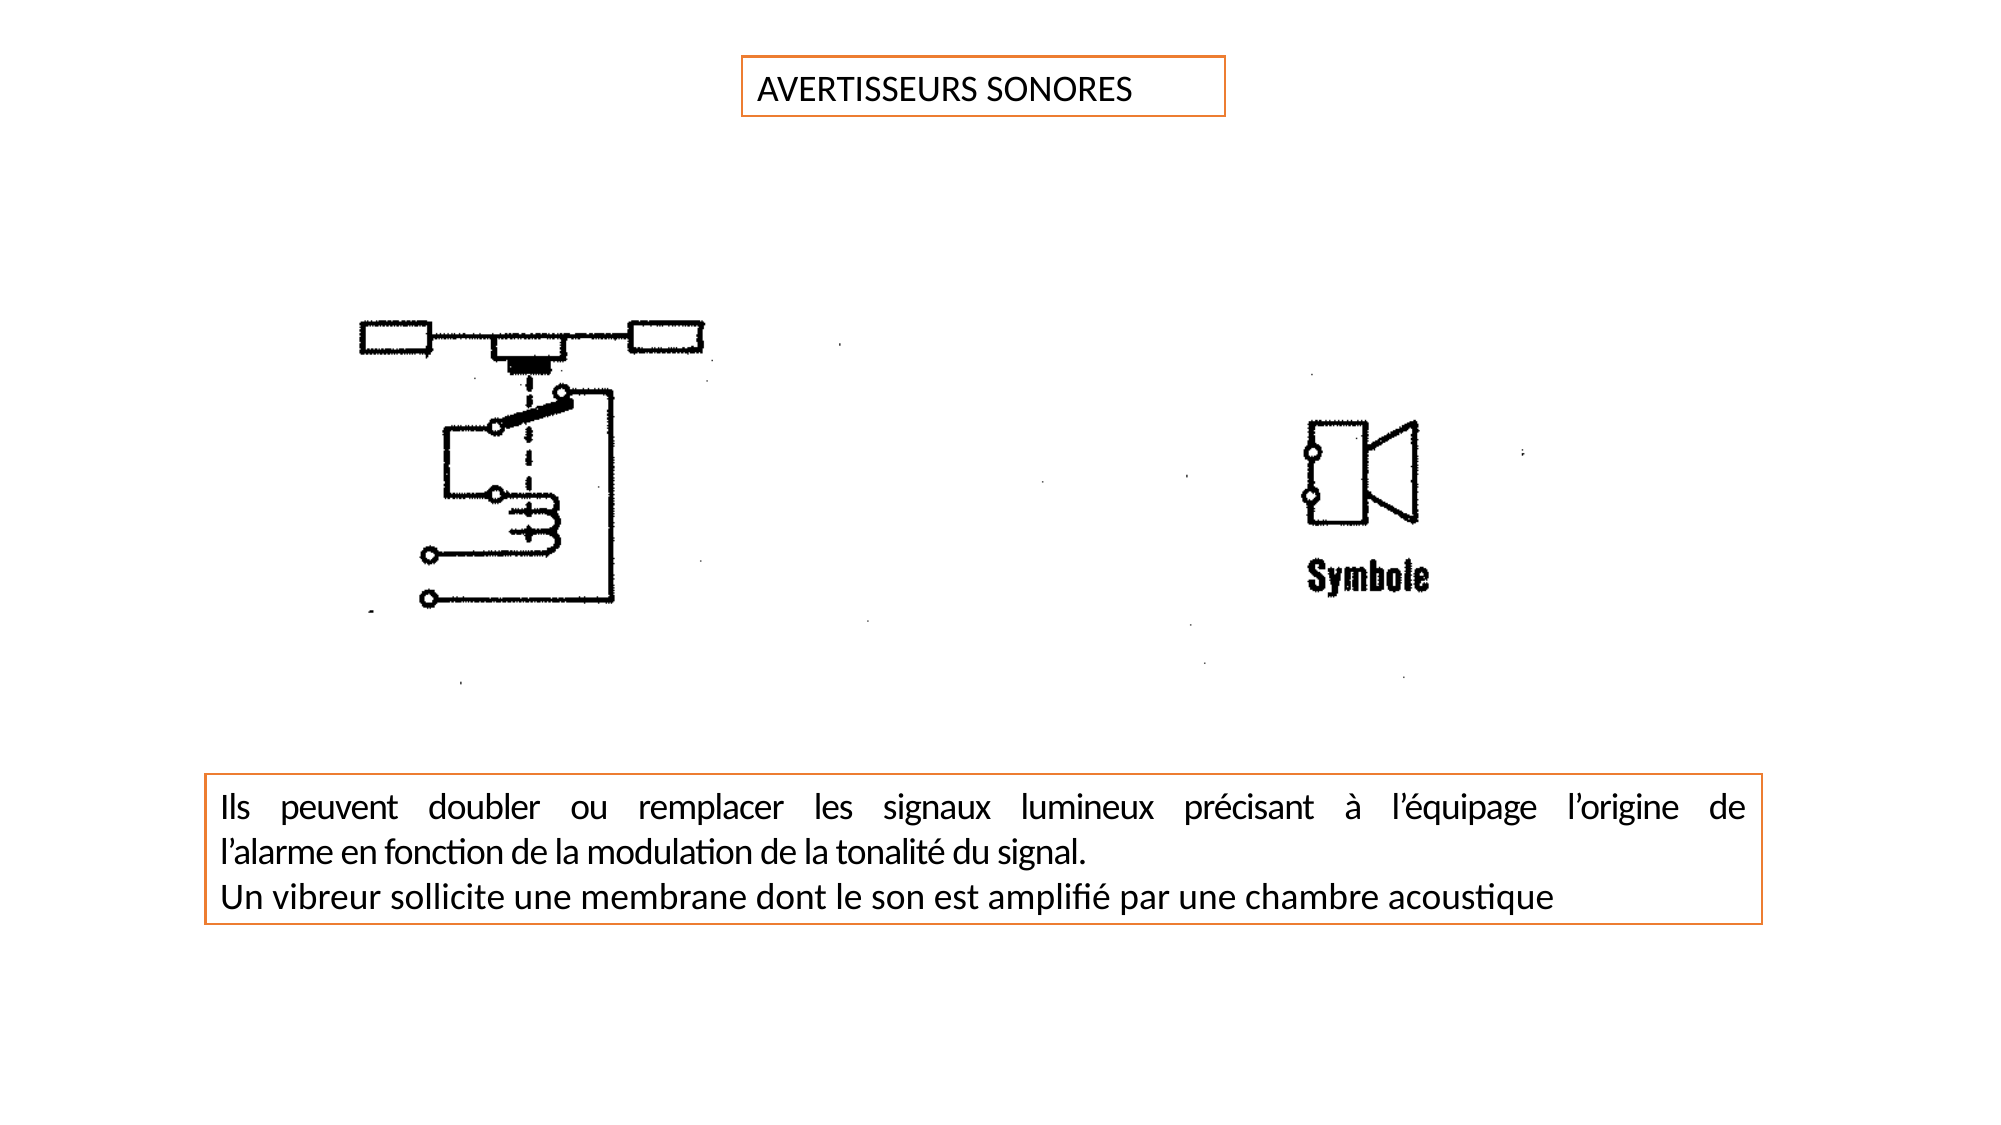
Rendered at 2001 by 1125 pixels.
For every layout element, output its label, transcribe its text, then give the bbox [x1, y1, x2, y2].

text_box Ils peuvent doubler ou remplacer les signaux lumineux précisant à l’équipage l’origine de l’alarme en fonction de la modulation de la tonalité du signal. Un vibreur sollicite une membrane dont le son est amplifié par une chambre acoustique [204, 773, 1763, 925]
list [320, 291, 1572, 732]
text_box AVERTISSEURS SONORES [741, 55, 1226, 117]
